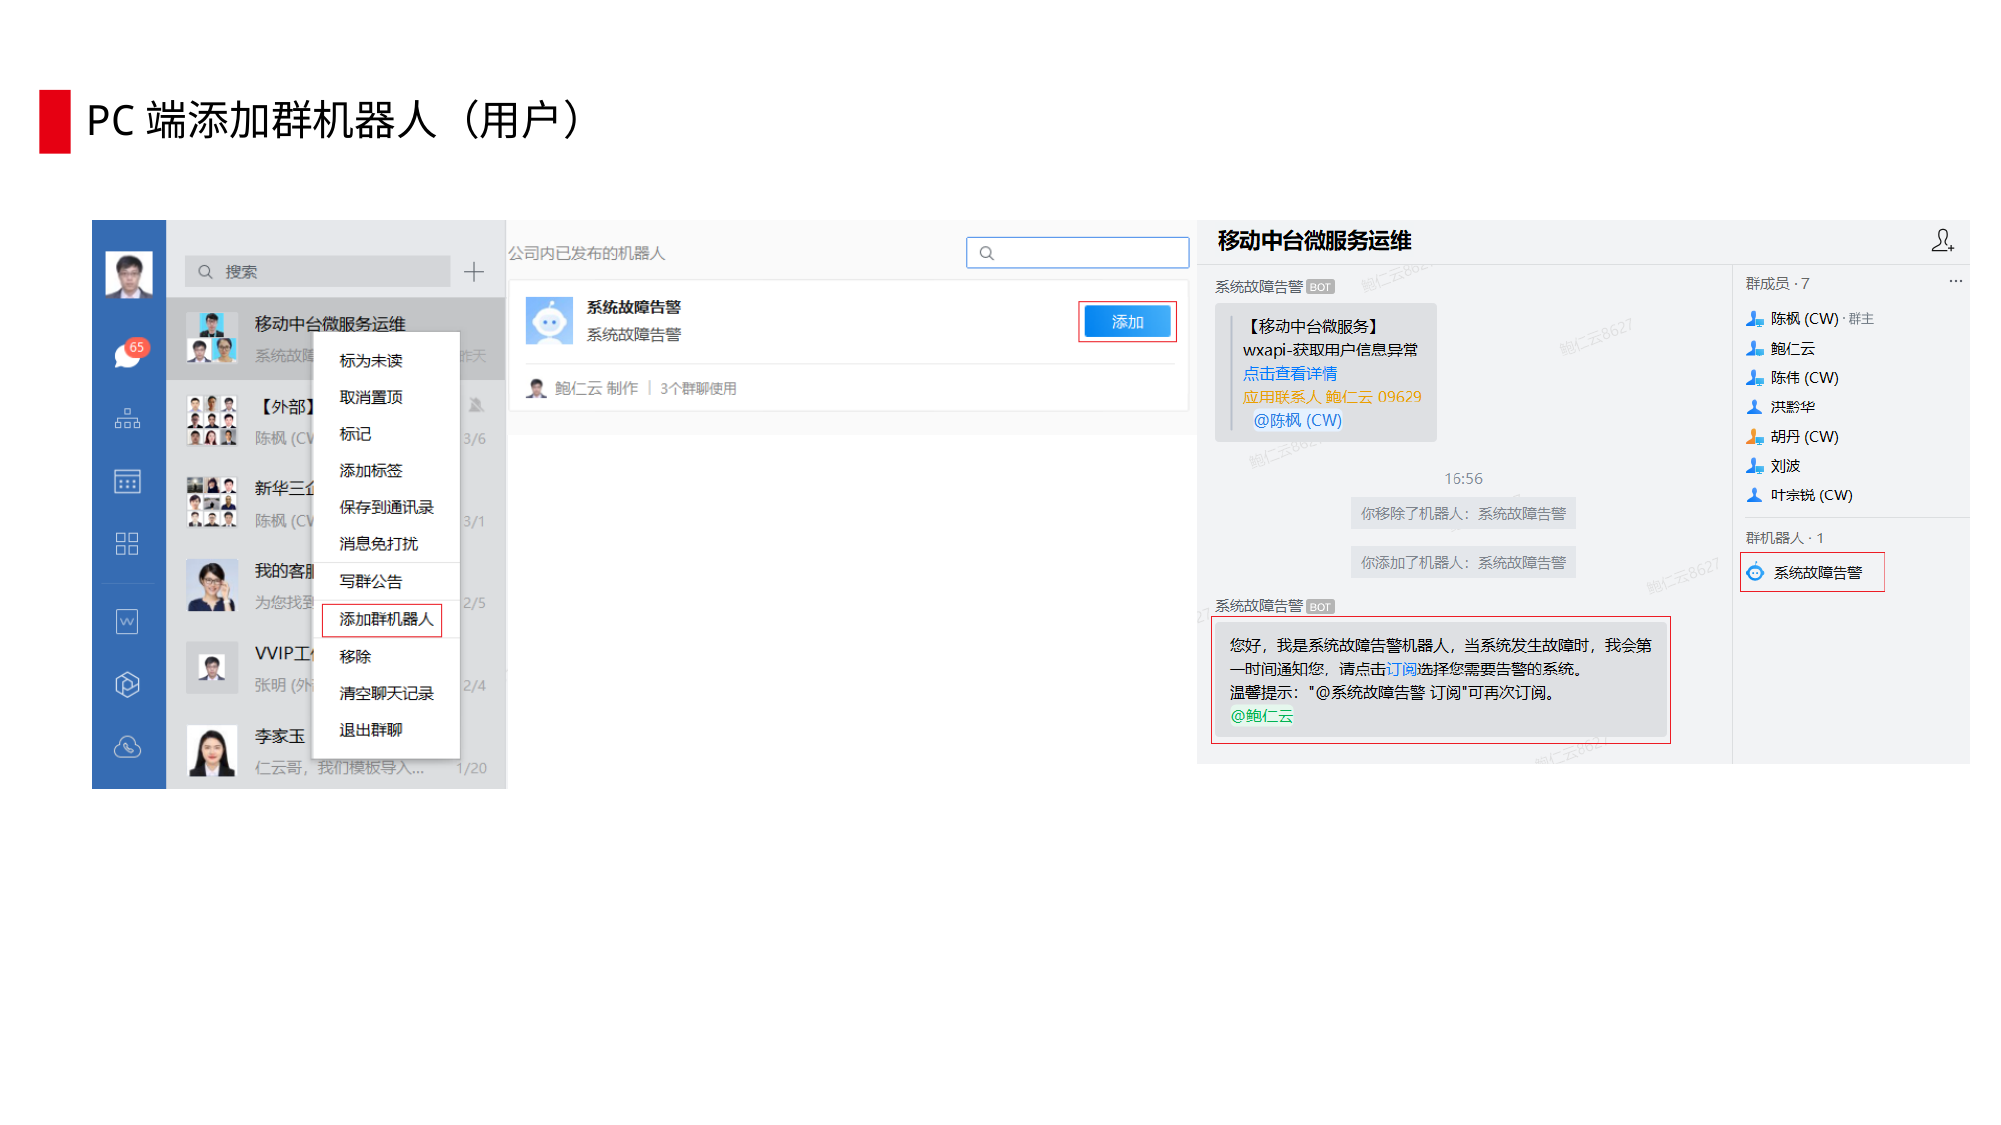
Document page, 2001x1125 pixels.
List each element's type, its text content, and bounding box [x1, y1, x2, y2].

title PC端添加群机器人（用户） [70, 72, 990, 172]
text_box [39, 89, 71, 154]
picture [92, 220, 1970, 789]
